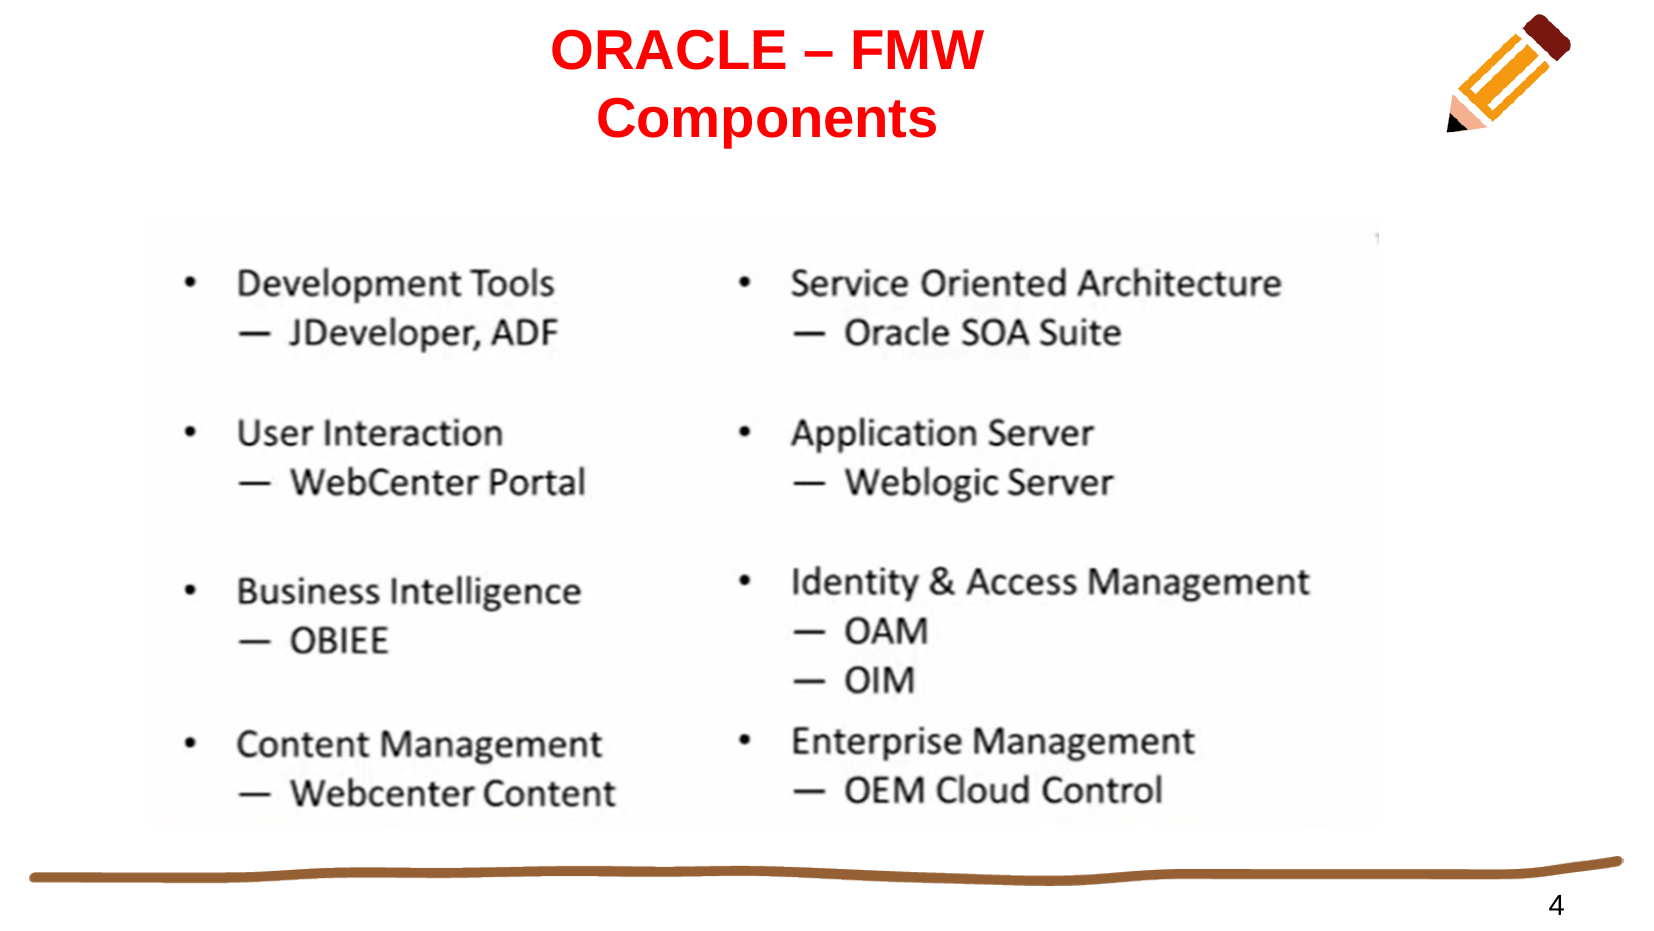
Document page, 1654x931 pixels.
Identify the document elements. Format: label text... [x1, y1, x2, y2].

picture [29, 856, 1624, 886]
slide_number 4 [1181, 885, 1565, 930]
picture [147, 216, 1379, 827]
picture [1446, 14, 1571, 133]
title ORACLE – FMW Components [88, 18, 1447, 145]
